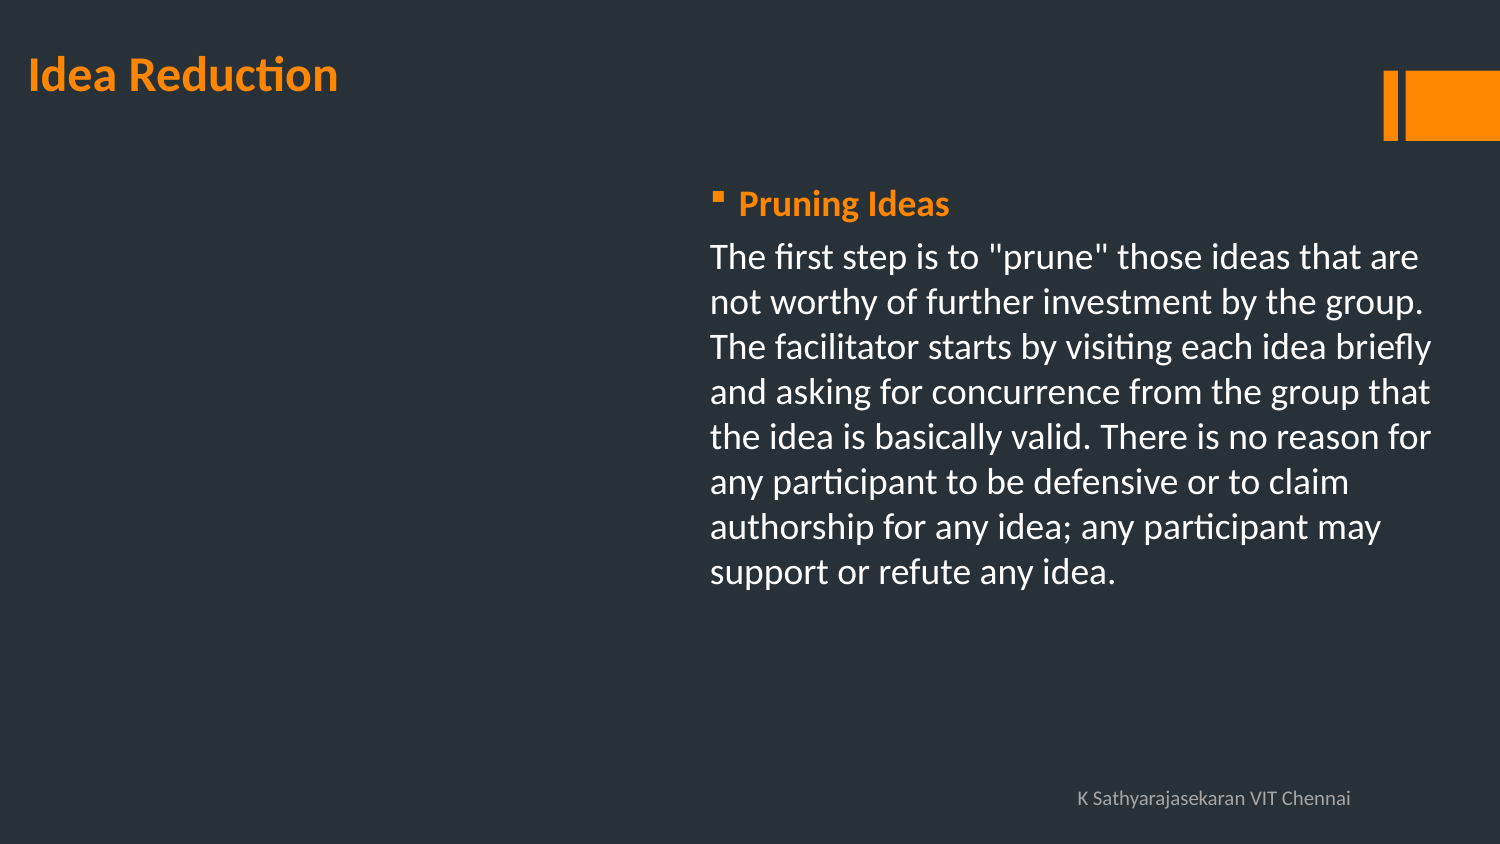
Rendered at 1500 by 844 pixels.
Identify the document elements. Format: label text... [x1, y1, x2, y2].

title Idea Reduction [12, 34, 1388, 110]
list Pruning Ideas The first step is to "prune" those ideas that are not worthy of further investment by the group. The facilitator starts by visiting each idea briefly and asking for concurrence from the group that the idea is basically valid. There is no reason for any participant to be defensive or to claim authorship for any idea; any participant may support or refute any idea. [687, 171, 1475, 608]
footer K Sathyarajasekaran VIT Chennai [1062, 784, 1431, 822]
